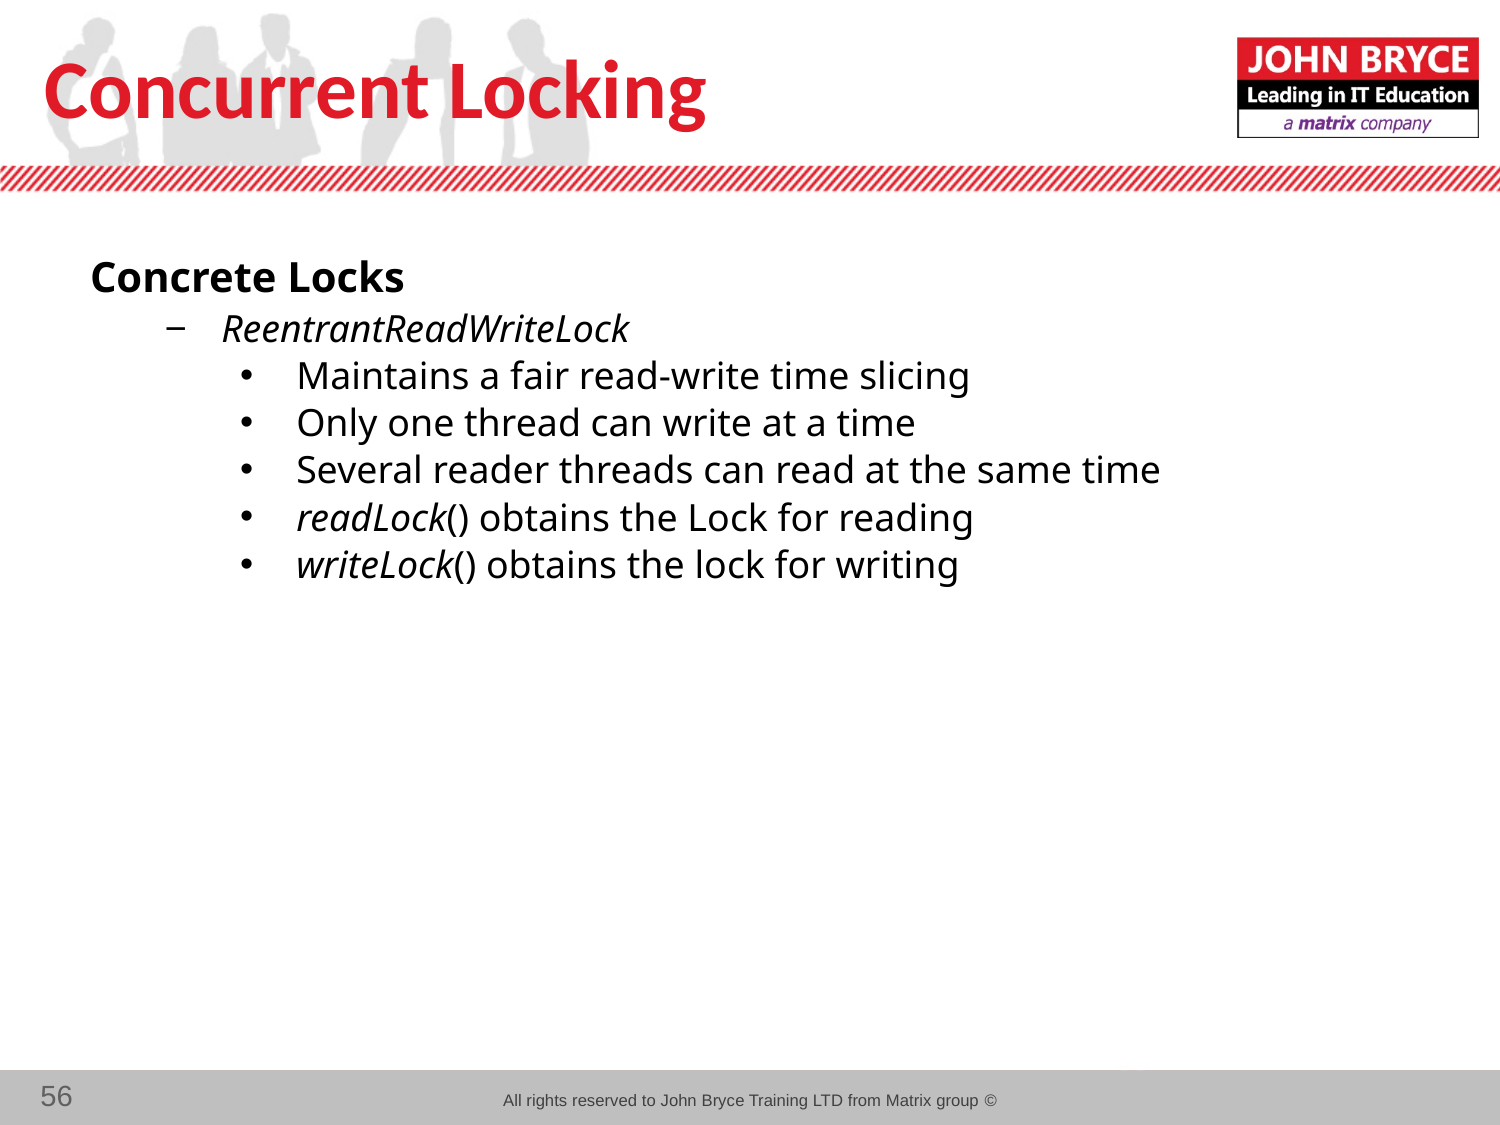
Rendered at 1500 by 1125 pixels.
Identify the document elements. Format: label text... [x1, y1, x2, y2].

title Concurrent Locking [29, 21, 1235, 150]
list Concrete Locks ReentrantReadWriteLock Maintains a fair read-write time slicing Only one thread can write at a time Several reader threads can read at the same time readLock() obtains the Lock for reading writeLock() obtains the lock for writing [75, 243, 1425, 1047]
picture [0, 0, 1500, 1070]
